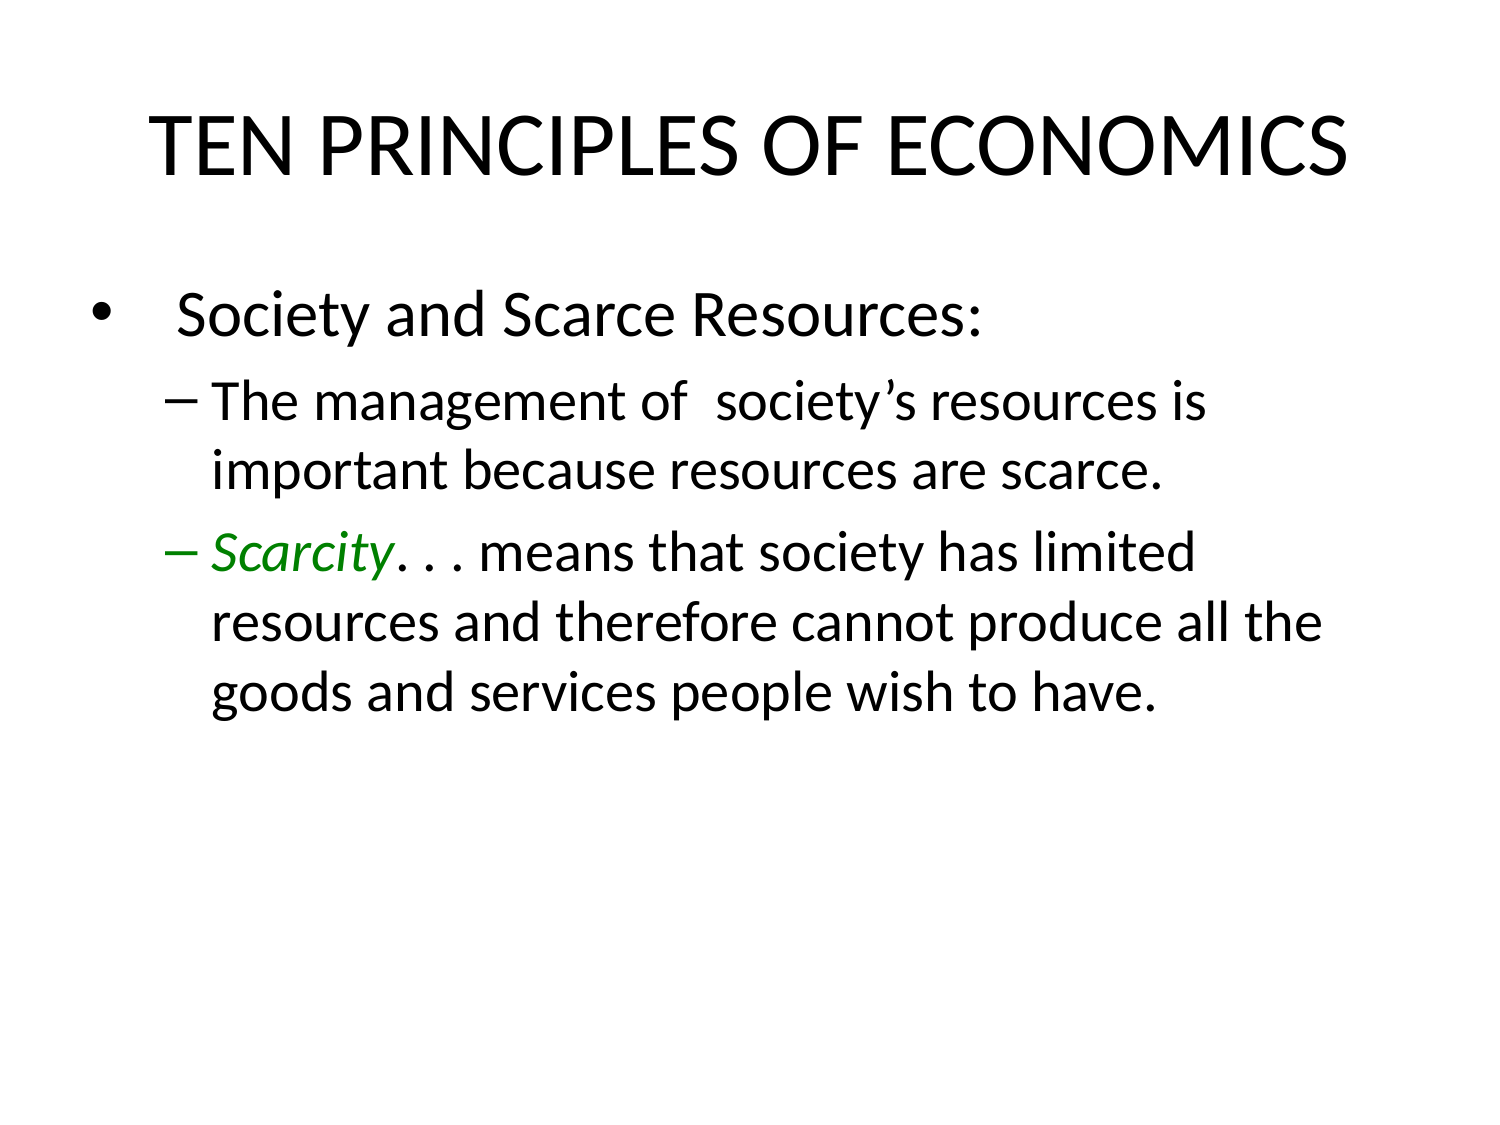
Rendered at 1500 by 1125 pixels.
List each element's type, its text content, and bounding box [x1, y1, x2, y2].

list Society and Scarce Resources: The management of society’s resources is important because resources are scarce. Scarcity. . . means that society has limited resources and therefore cannot produce all the goods and services people wish to have. [75, 262, 1425, 1005]
title TEN PRINCIPLES OF ECONOMICS [75, 45, 1425, 233]
